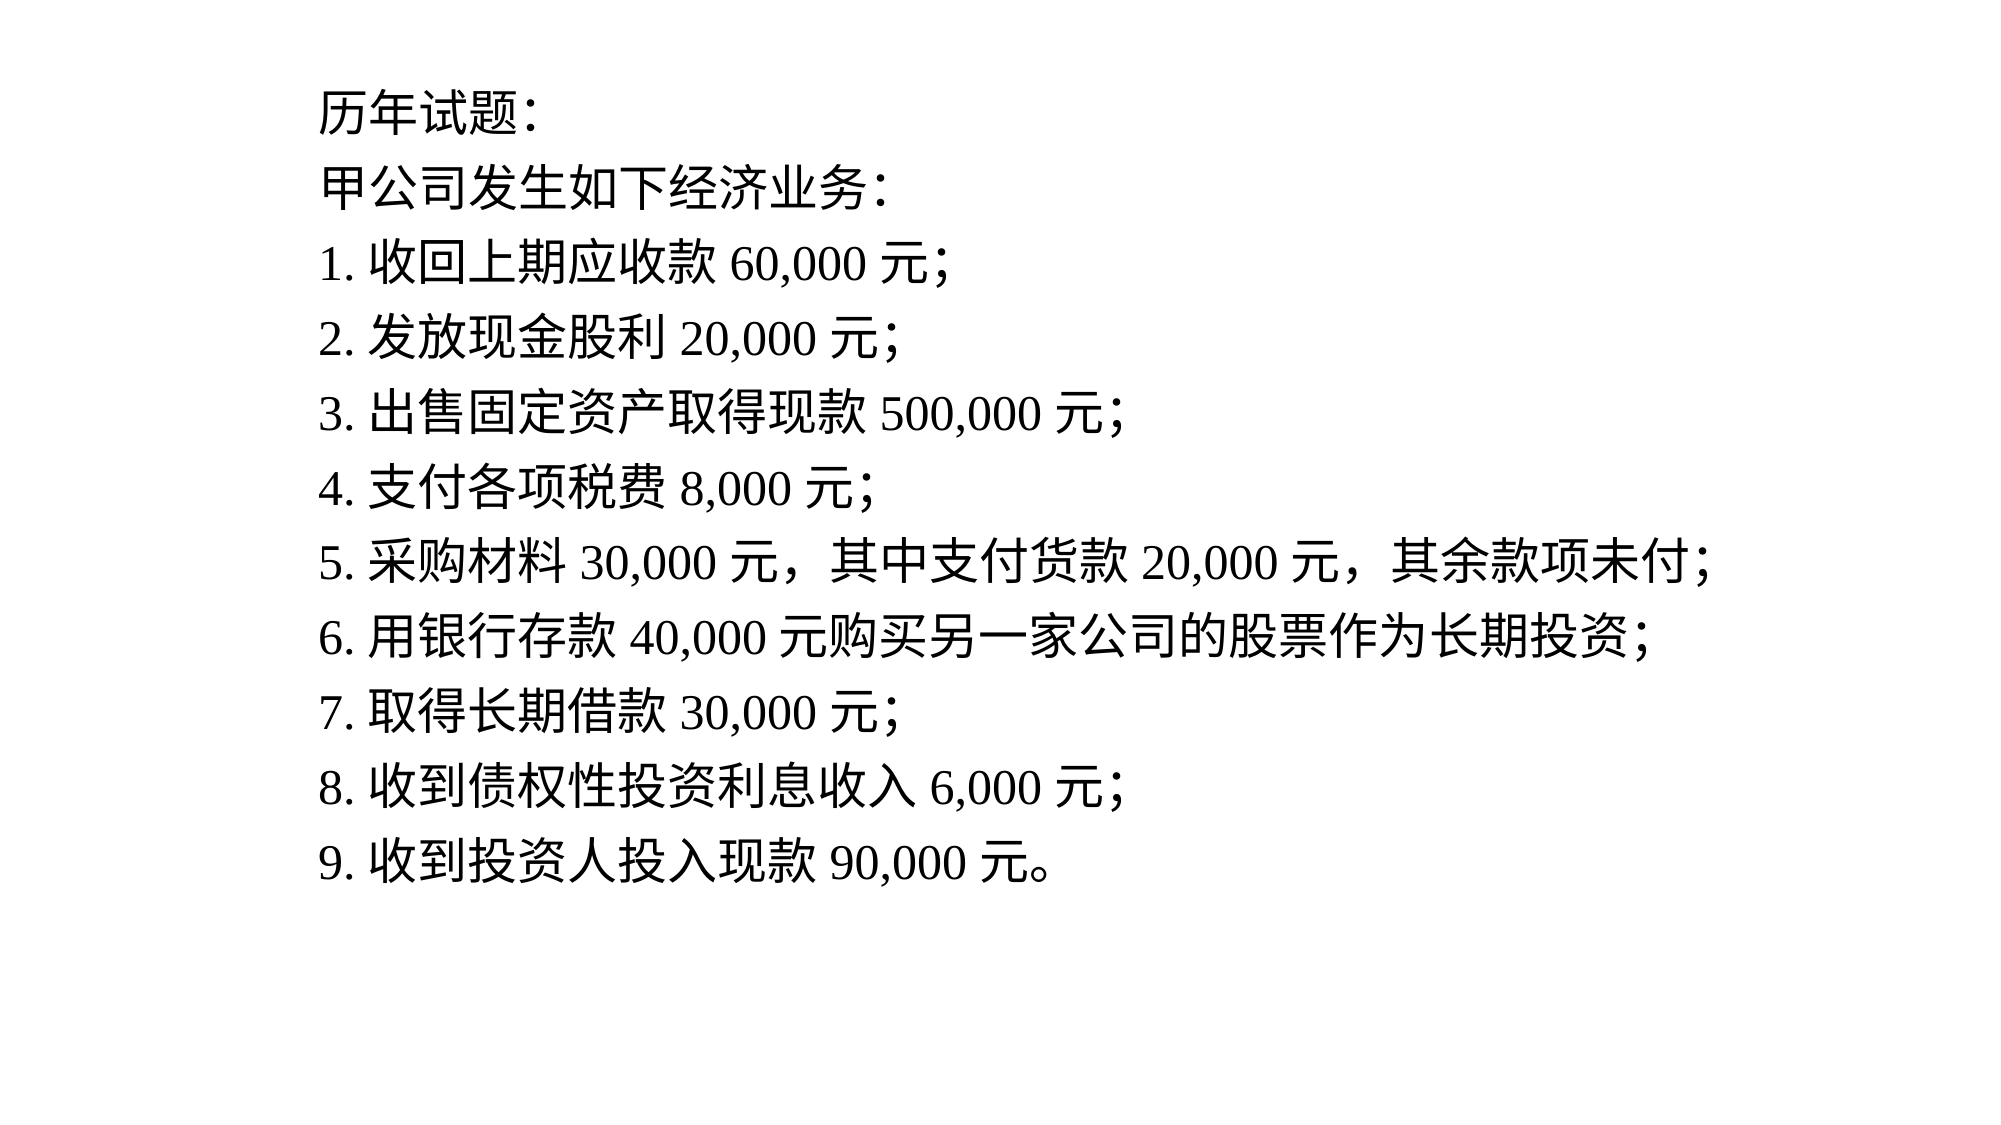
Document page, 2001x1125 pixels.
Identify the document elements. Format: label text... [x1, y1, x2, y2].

list 历年试题： 甲公司发生如下经济业务： 1.收回上期应收款60,000元； 2.发放现金股利20,000元； 3.出售固定资产取得现款500,000元； 4.支付各项税费8,000元； 5.采购材料30,000元，其中支付货款20,000元，其余款项未付； 6.用银行存款40,000元购买另一家公司的股票作为长期投资； 7.取得长期借款30,000元； 8.收到债权性投资利息收入6,000元； 9.收到投资人投入现款90,000元。 [303, 80, 1750, 917]
